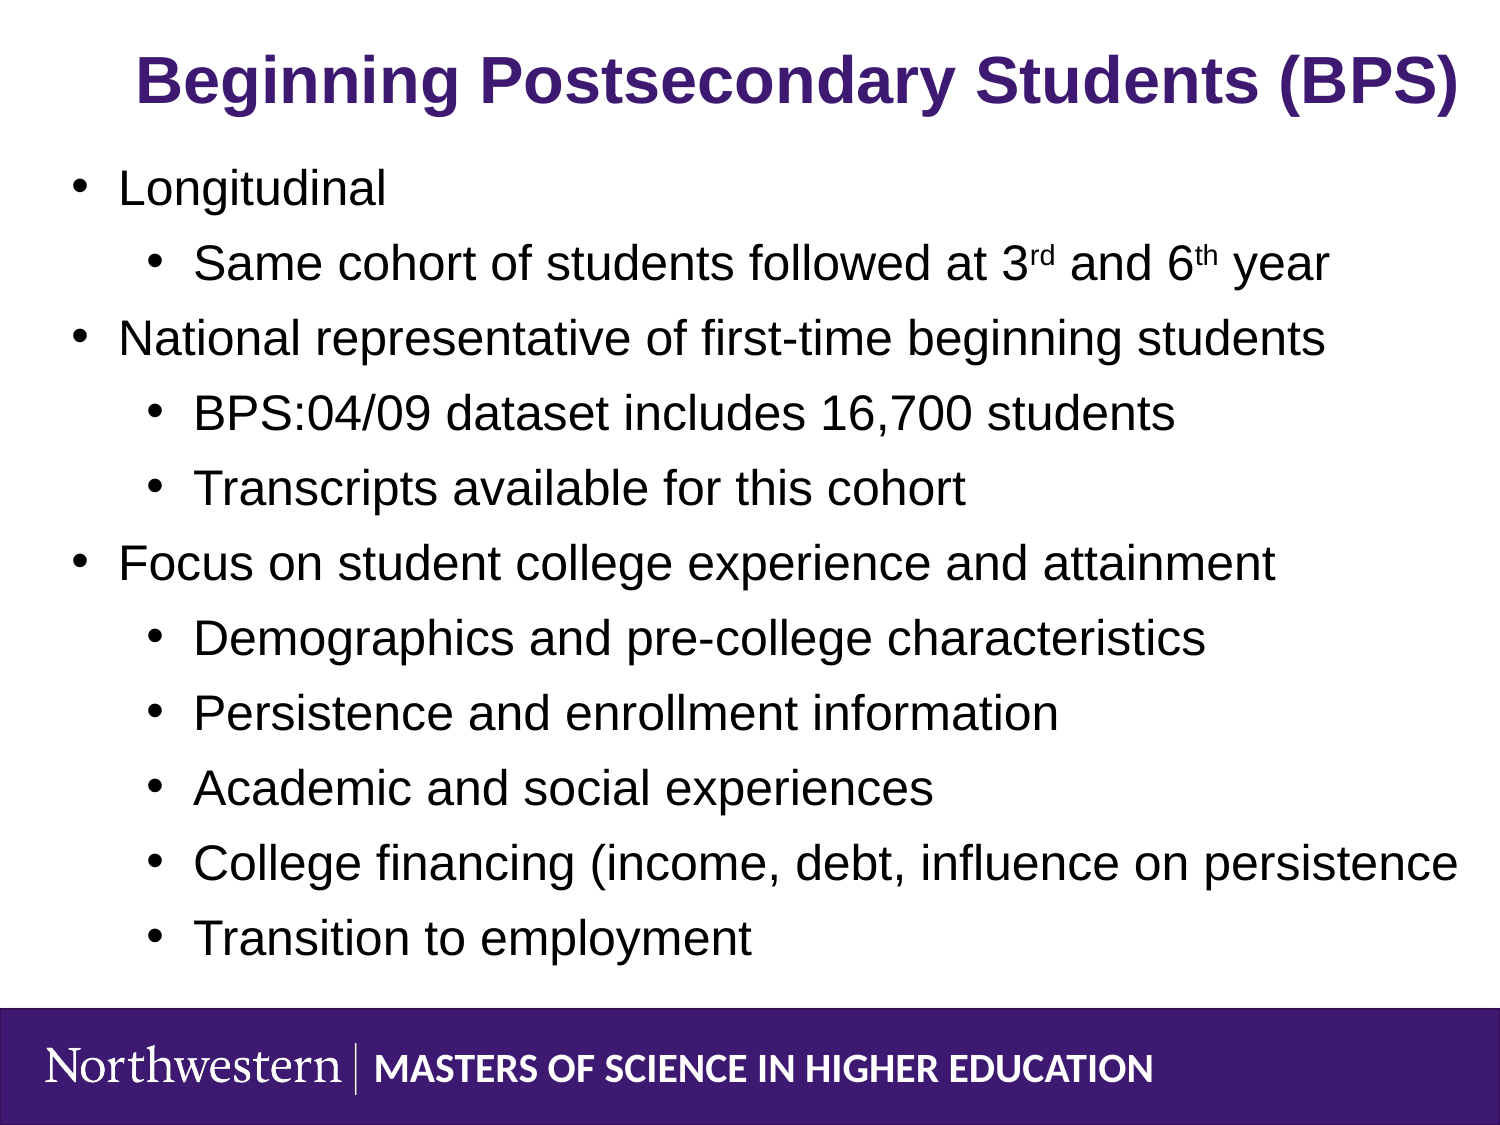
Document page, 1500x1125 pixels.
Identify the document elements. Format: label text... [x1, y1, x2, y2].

text_box Longitudinal Same cohort of students followed at 3rd and 6th year National representative of first-time beginning students BPS:04/09 dataset includes 16,700 students Transcripts available for this cohort Focus on student college experience and attainment Demographics and pre-college characteristics Persistence and enrollment information Academic and social experiences College financing (income, debt, influence on persistence Transition to employment [56, 132, 1500, 1116]
list Beginning Postsecondary Students (BPS) [33, 29, 1477, 163]
